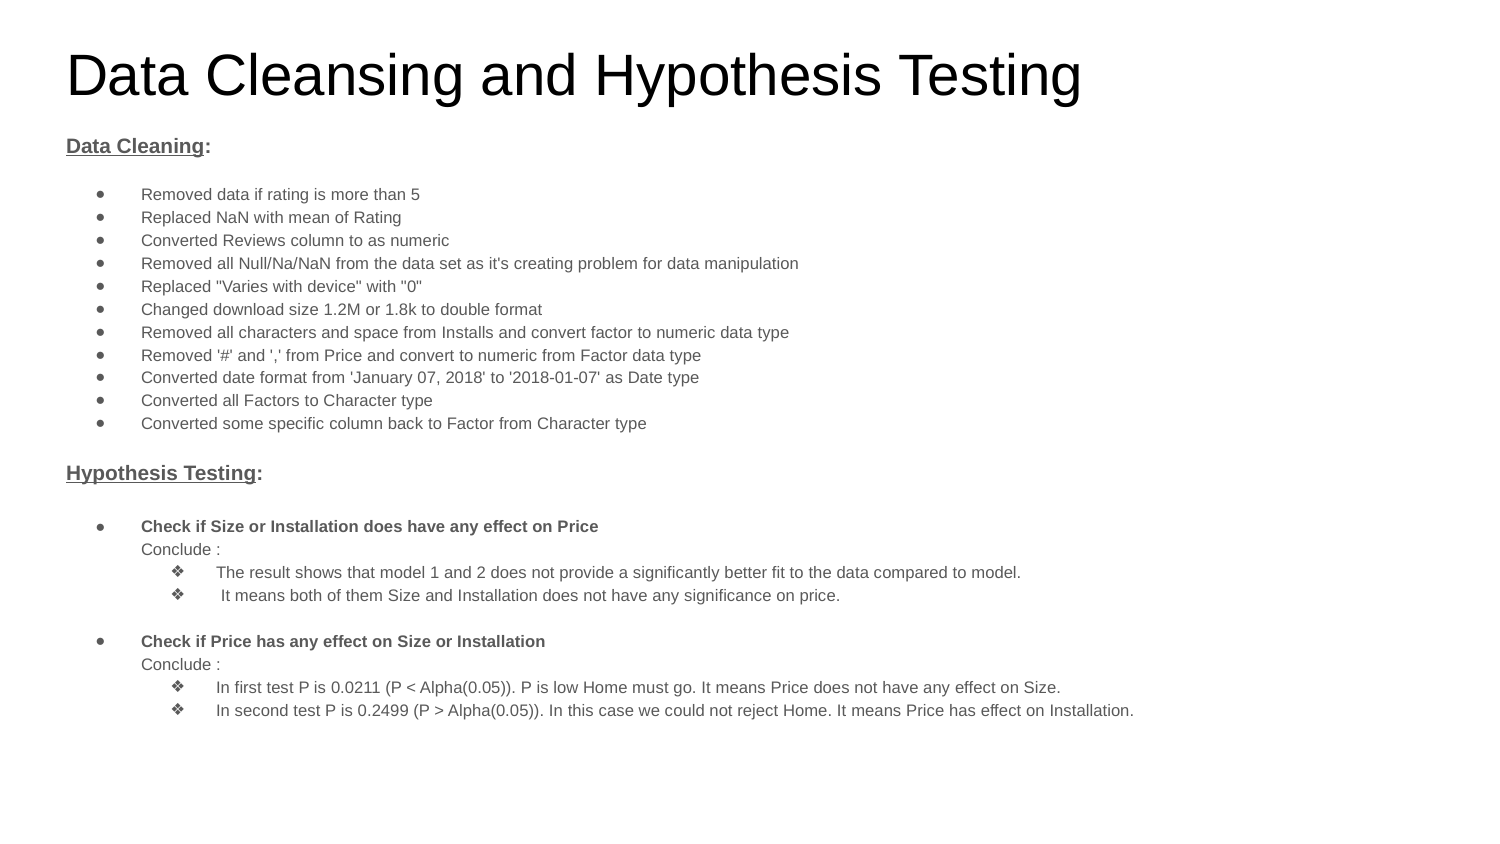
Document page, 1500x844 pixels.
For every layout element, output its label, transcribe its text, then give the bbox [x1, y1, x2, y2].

title Data Cleansing and Hypothesis Testing [51, 22, 1449, 105]
list Data Cleaning: Removed data if rating is more than 5 Replaced NaN with mean of Rating Converted Reviews column to as numeric Removed all Null/Na/NaN from the data set as it's creating problem for data manipulation Replaced "Varies with device" with "0" Changed download size 1.2M or 1.8k to double format Removed all characters and space from Installs and convert factor to numeric data type Removed '#' and ',' from Price and convert to numeric from Factor data type Converted date format from 'January 07, 2018' to '2018-01-07' as Date type Converted all Factors to Character type Converted some specific column back to Factor from Character type Hypothesis Testing: Check if Size or Installation does have any effect on Price Conclude : The result shows that model 1 and 2 does not provide a significantly better fit to the data compared to model. It means both of them Size and Installation does not have any significance on price. Check if Price has any effect on Size or Installation Conclude : In first test P is 0.0211 (P < Alpha(0.05)). P is low Home must go. It means Price does not have any effect on Size. In second test P is 0.2499 (P > Alpha(0.05)). In this case we could not reject Home. It means Price has effect on Installation. [51, 114, 1449, 804]
